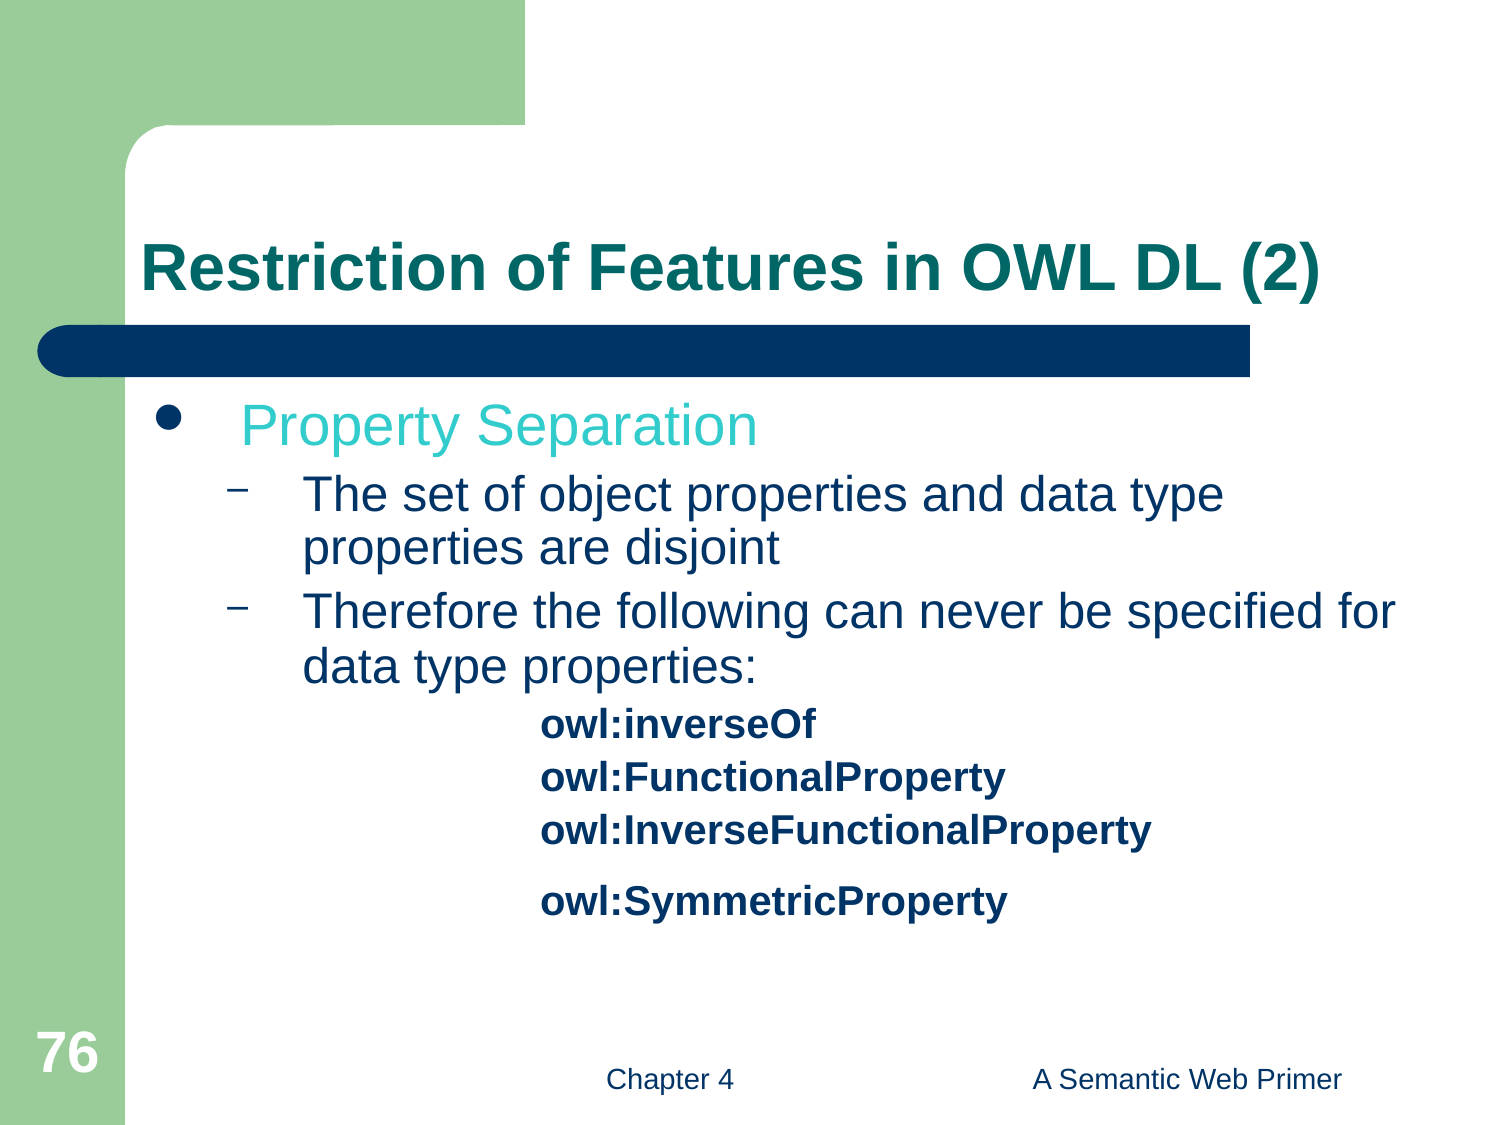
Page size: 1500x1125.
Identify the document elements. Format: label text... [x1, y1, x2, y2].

list Property Separation The set of object properties and data type properties are disjoint Therefore the following can never be specified for data type properties: owl:inverseOf owl:FunctionalProperty owl:InverseFunctionalProperty owl:SymmetricProperty [137, 387, 1436, 999]
slide_number 76 [0, 1011, 136, 1092]
footer A Semantic Web Primer [949, 1024, 1426, 1104]
slide_number Chapter 4 [399, 1024, 750, 1104]
title Restriction of Features in OWL DL (2) [125, 125, 1425, 313]
